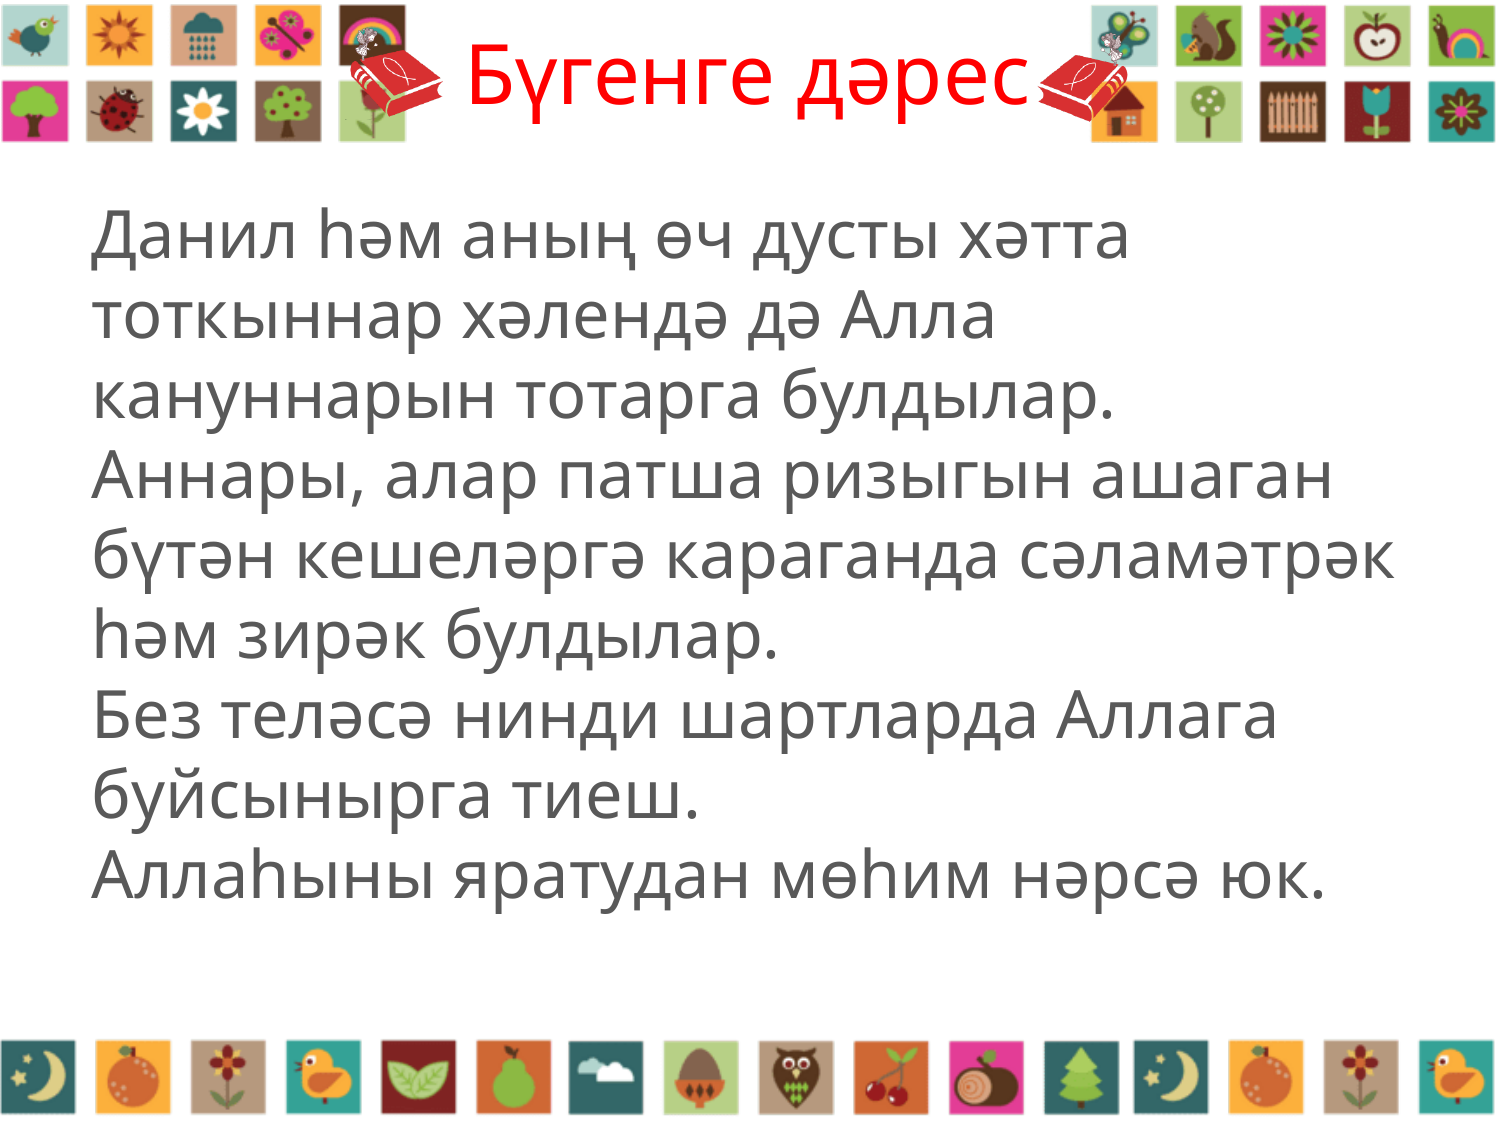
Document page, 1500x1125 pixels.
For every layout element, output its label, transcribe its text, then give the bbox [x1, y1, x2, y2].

text_box Данил һәм аның өч дусты хәтта тоткыннар хәлендә дә Алла кануннарын тотарга булдылар. Аннары, алар патша ризыгын ашаган бүтән кешеләргә караганда сәламәтрәк һәм зирәк булдылар. Без теләсә нинди шартларда Аллага буйсынырга тиеш. Аллаһыны яратудан мөһим нәрсә юк. [76, 184, 1424, 919]
picture [1005, 3, 1500, 150]
picture [0, 3, 475, 150]
text_box Бүгенге дәрес [425, 13, 1078, 129]
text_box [0, 1028, 1500, 1118]
